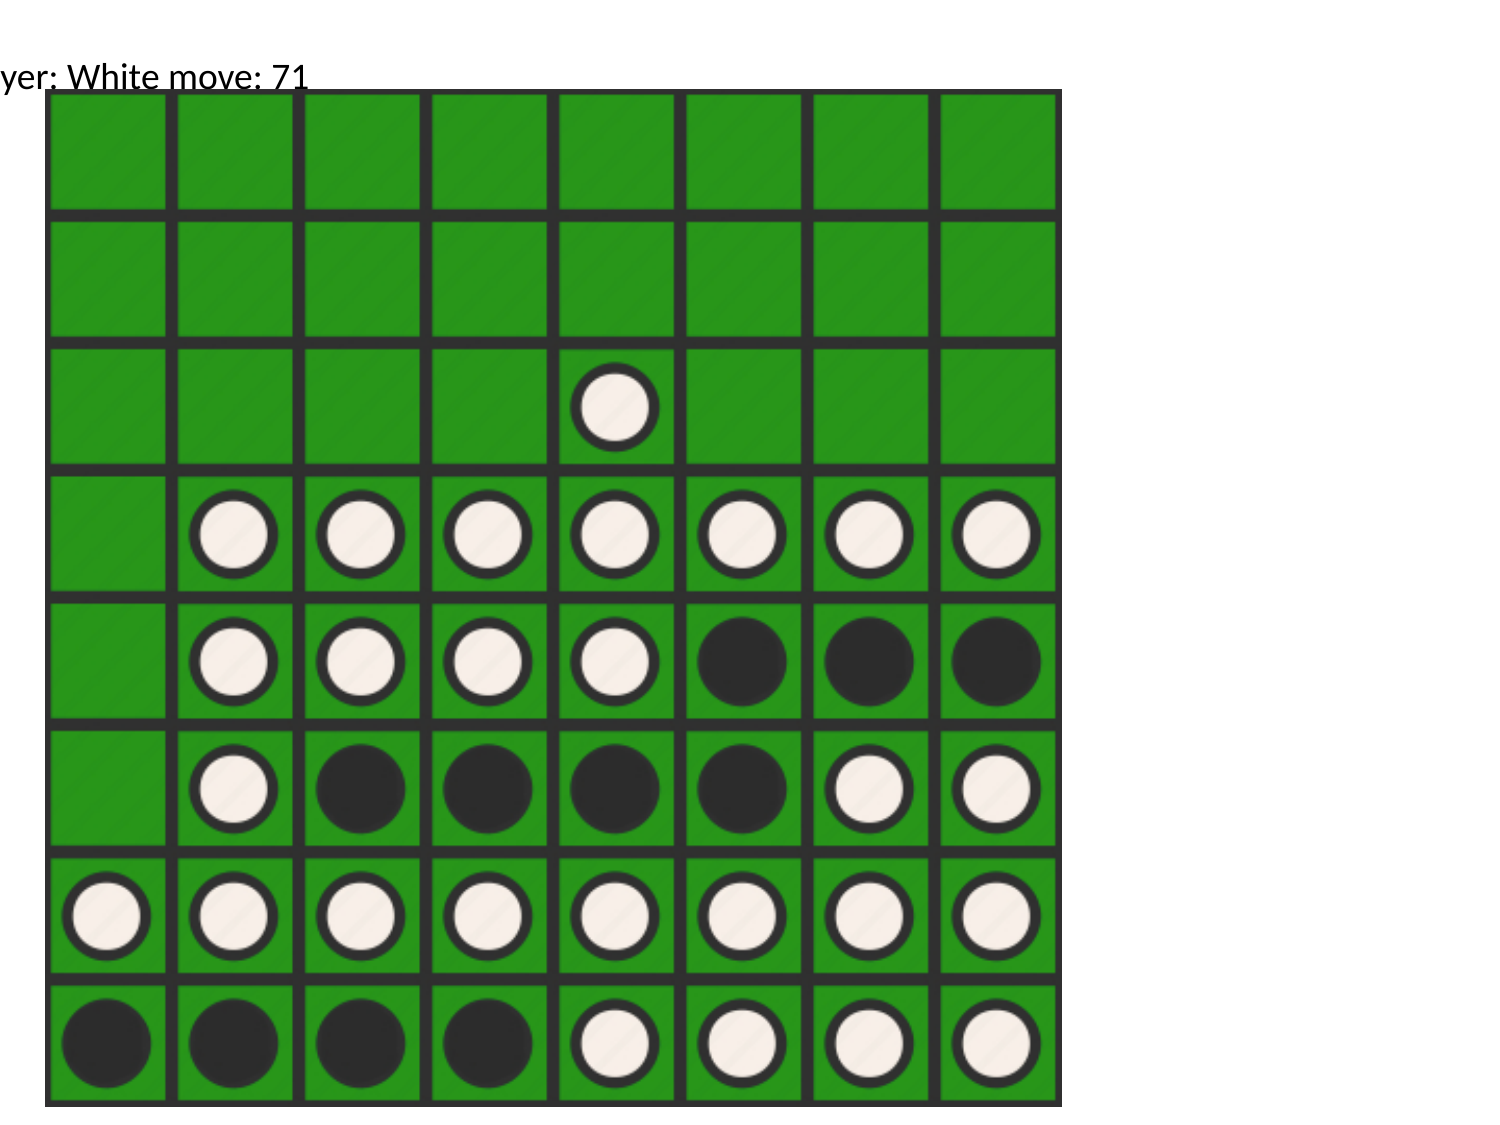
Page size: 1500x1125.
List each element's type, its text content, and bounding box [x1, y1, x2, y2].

picture [44, 89, 1062, 1107]
text_box turn: 34 player: White move: 71 [0, 44, 325, 105]
